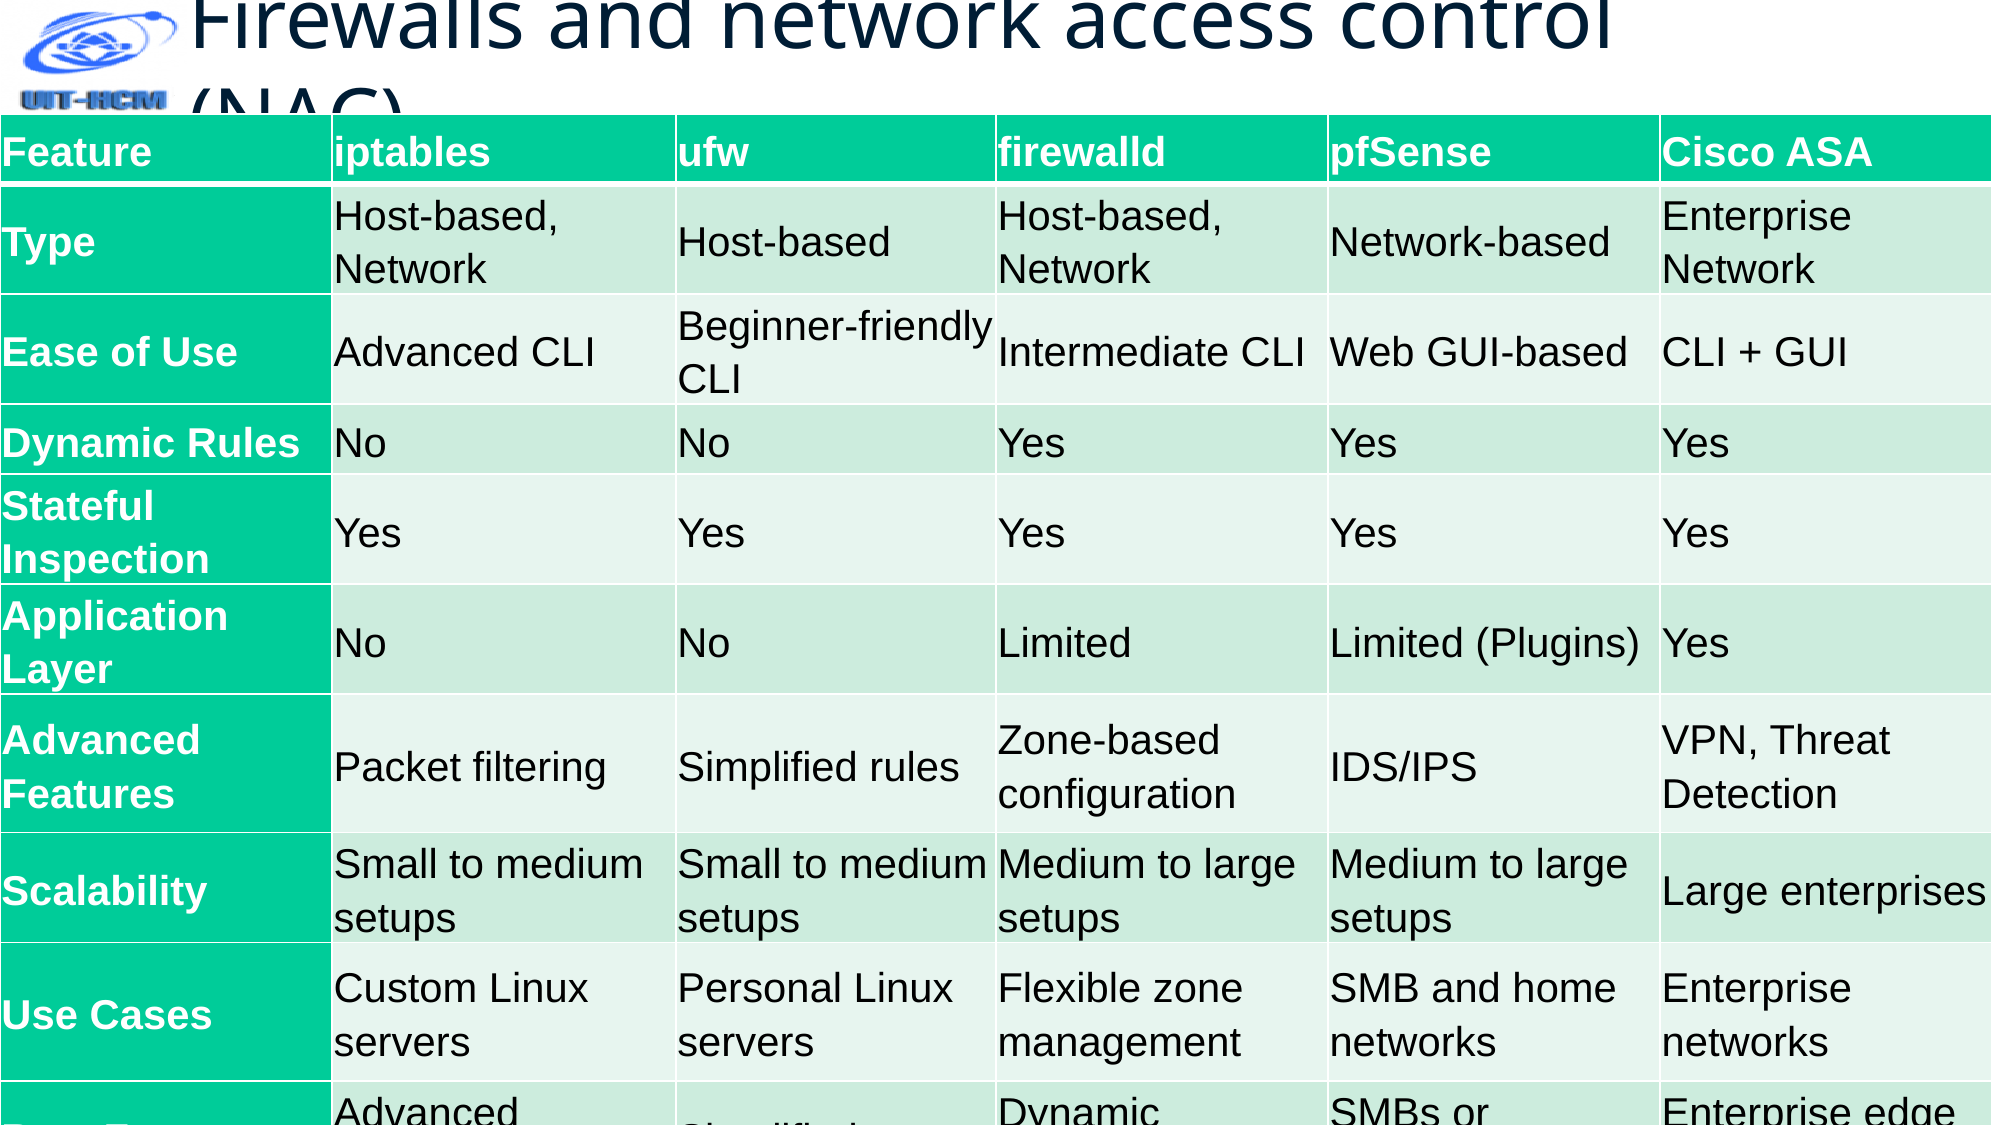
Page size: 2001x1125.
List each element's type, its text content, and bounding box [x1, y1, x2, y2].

table_cell Best For [1, 1082, 331, 1125]
table_cell Small to medium setups [333, 833, 675, 942]
table_cell Host-based, Network [333, 187, 675, 293]
table_cell Enterprise Network [1661, 187, 1991, 293]
picture [1, 0, 173, 113]
table_cell Yes [1661, 475, 1991, 583]
table_cell VPN, Threat Detection [1661, 695, 1991, 832]
table_cell Stateful Inspection [1, 475, 331, 583]
table_cell IDS/IPS [1329, 695, 1659, 832]
table_cell Large enterprises [1661, 833, 1991, 942]
table_cell No [677, 405, 995, 473]
table_cell Host-based [677, 187, 995, 293]
table_cell Advanced Features [1, 695, 331, 832]
table_cell Yes [333, 475, 675, 583]
table_cell Host-based, Network [997, 187, 1327, 293]
table_cell Flexible zone management [997, 943, 1327, 1080]
table_cell Intermediate CLI [997, 295, 1327, 403]
table_header pfSense [1329, 115, 1659, 181]
table_cell Dynamic Rules [1, 405, 331, 473]
table_cell Advanced configurations [333, 1082, 675, 1125]
table_cell Enterprise edge security [1661, 1082, 1991, 1125]
title Firewalls and network access control (NAC) [173, 0, 1804, 113]
table_cell Yes [1329, 475, 1659, 583]
table_cell CLI + GUI [1661, 295, 1991, 403]
table_cell SMBs or advanced users [1329, 1082, 1659, 1125]
table_cell Limited [997, 585, 1327, 693]
table_cell Web GUI-based [1329, 295, 1659, 403]
table_header Feature [1, 115, 331, 181]
table_cell Personal Linux servers [677, 943, 995, 1080]
table_cell Medium to large setups [1329, 833, 1659, 942]
table_header ufw [677, 115, 995, 181]
table_cell Advanced CLI [333, 295, 675, 403]
table_cell Zone-based configuration [997, 695, 1327, 832]
table_cell Yes [1329, 405, 1659, 473]
table_cell Ease of Use [1, 295, 331, 403]
table_cell No [677, 585, 995, 693]
table_cell Dynamic environments [997, 1082, 1327, 1125]
table_cell Enterprise networks [1661, 943, 1991, 1080]
table_header firewalld [997, 115, 1327, 181]
table_cell Packet filtering [333, 695, 675, 832]
table_cell Yes [1661, 585, 1991, 693]
table_cell Yes [997, 405, 1327, 473]
table_cell Beginner-friendly CLI [677, 295, 995, 403]
table_cell SMB and home networks [1329, 943, 1659, 1080]
table_cell Network-based [1329, 187, 1659, 293]
table_cell Limited (Plugins) [1329, 585, 1659, 693]
table_cell Small to medium setups [677, 833, 995, 942]
table_header Cisco ASA [1661, 115, 1991, 181]
table_cell Scalability [1, 833, 331, 942]
table_cell Type [1, 187, 331, 293]
table_cell Medium to large setups [997, 833, 1327, 942]
table_cell Yes [997, 475, 1327, 583]
table_header iptables [333, 115, 675, 181]
table_cell Simplified setups [677, 1082, 995, 1125]
table_cell Yes [1661, 405, 1991, 473]
table_cell No [333, 585, 675, 693]
table_cell Application Layer [1, 585, 331, 693]
table_cell Yes [677, 475, 995, 583]
table_cell No [333, 405, 675, 473]
table_cell Simplified rules [677, 695, 995, 832]
table_cell Use Cases [1, 943, 331, 1080]
table_cell Custom Linux servers [333, 943, 675, 1080]
